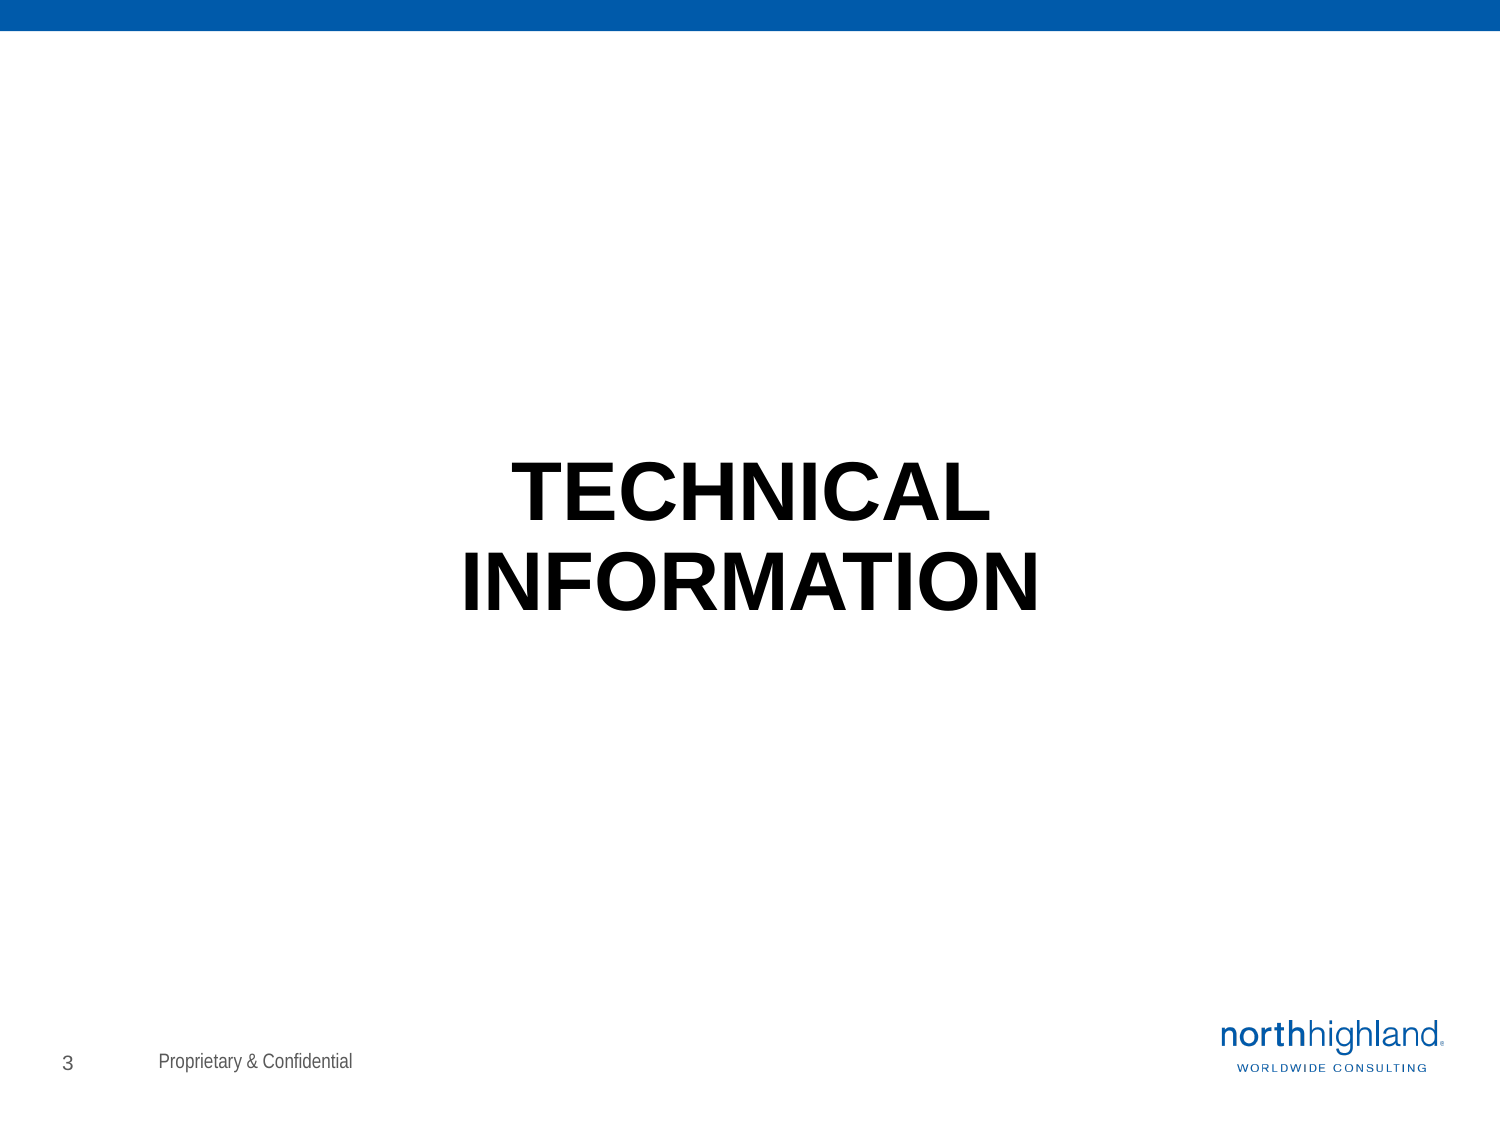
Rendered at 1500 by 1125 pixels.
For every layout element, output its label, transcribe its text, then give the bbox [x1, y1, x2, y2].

title technical information [212, 429, 1291, 648]
